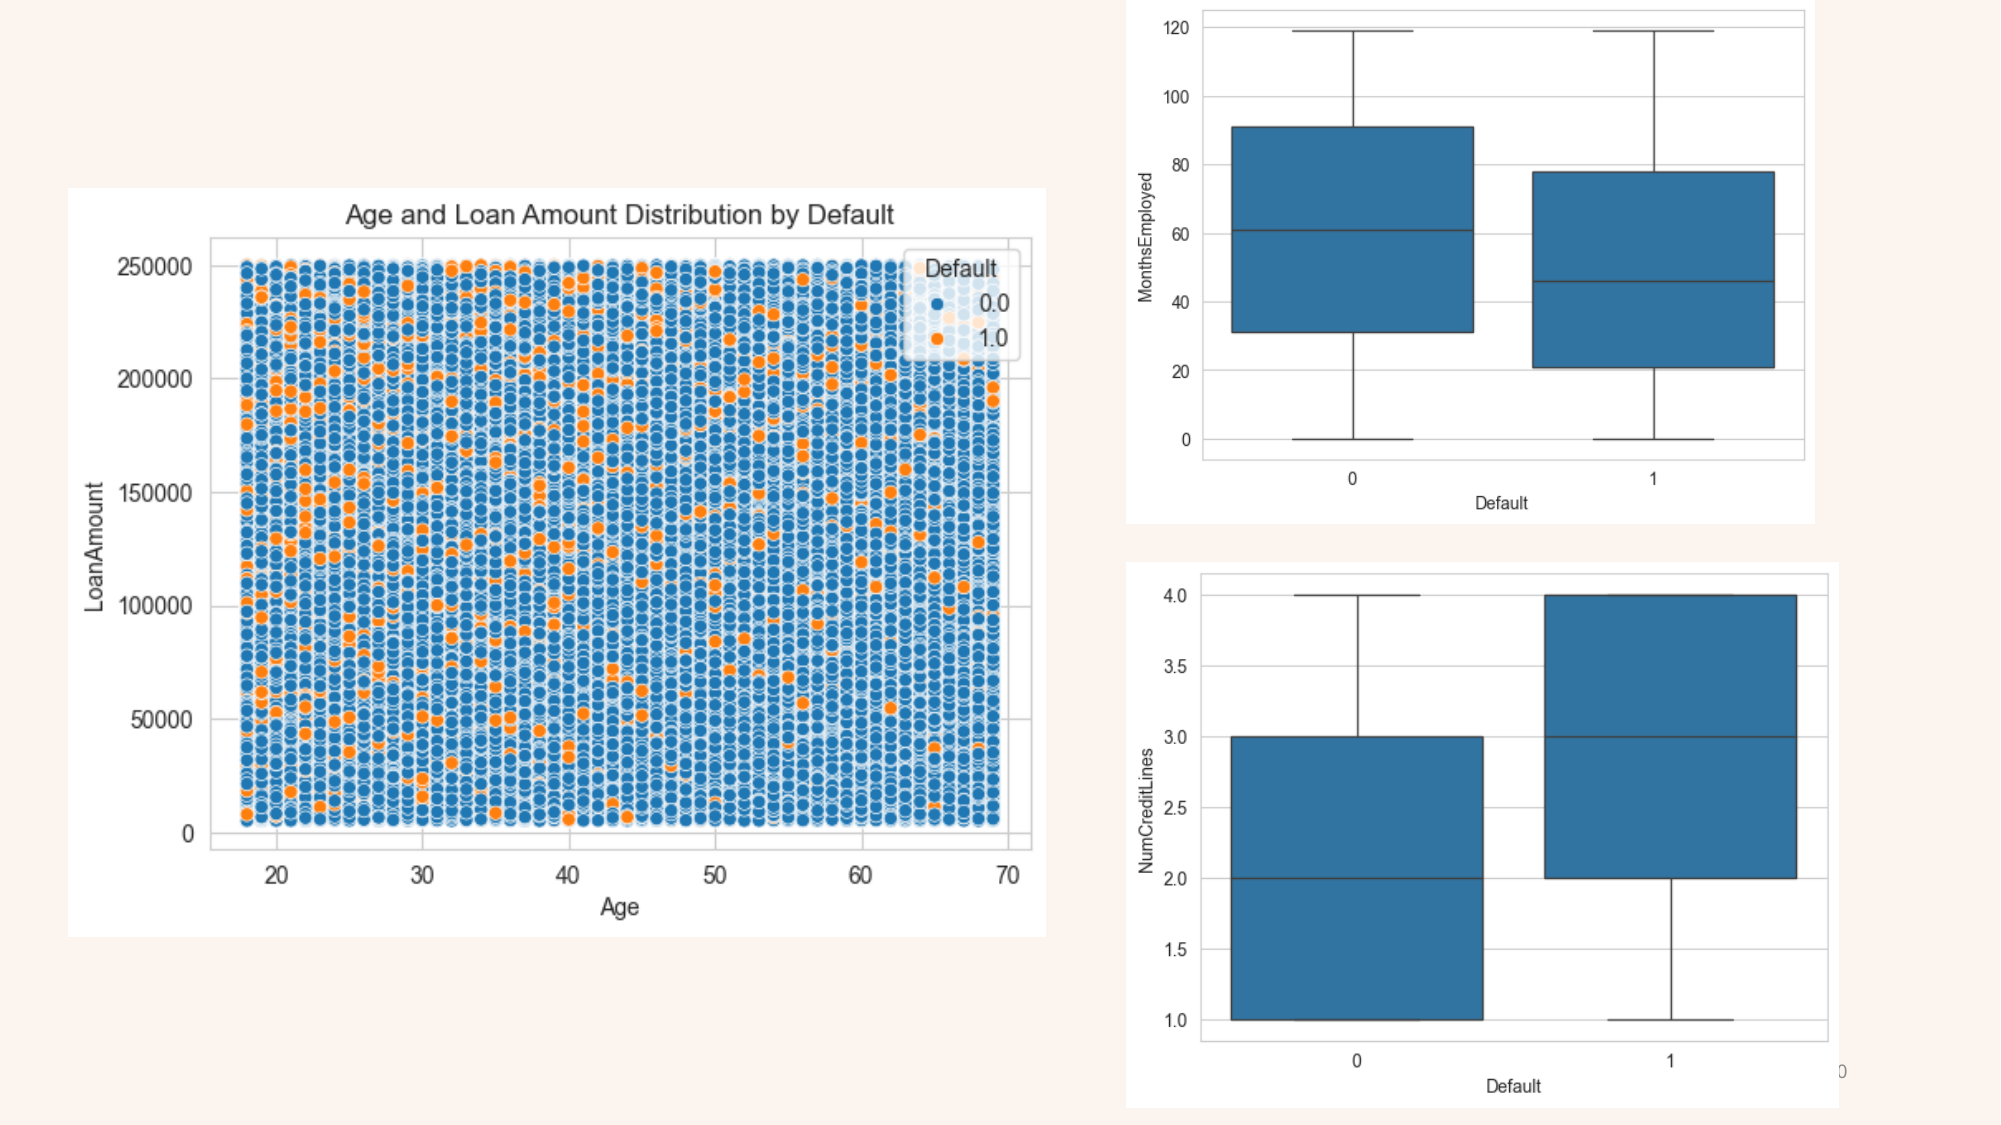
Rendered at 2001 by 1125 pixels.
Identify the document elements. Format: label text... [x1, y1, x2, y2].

picture [68, 188, 1046, 937]
picture [1126, 0, 1815, 524]
picture [1126, 562, 1839, 1108]
slide_number 10 [1839, 1042, 1863, 1103]
